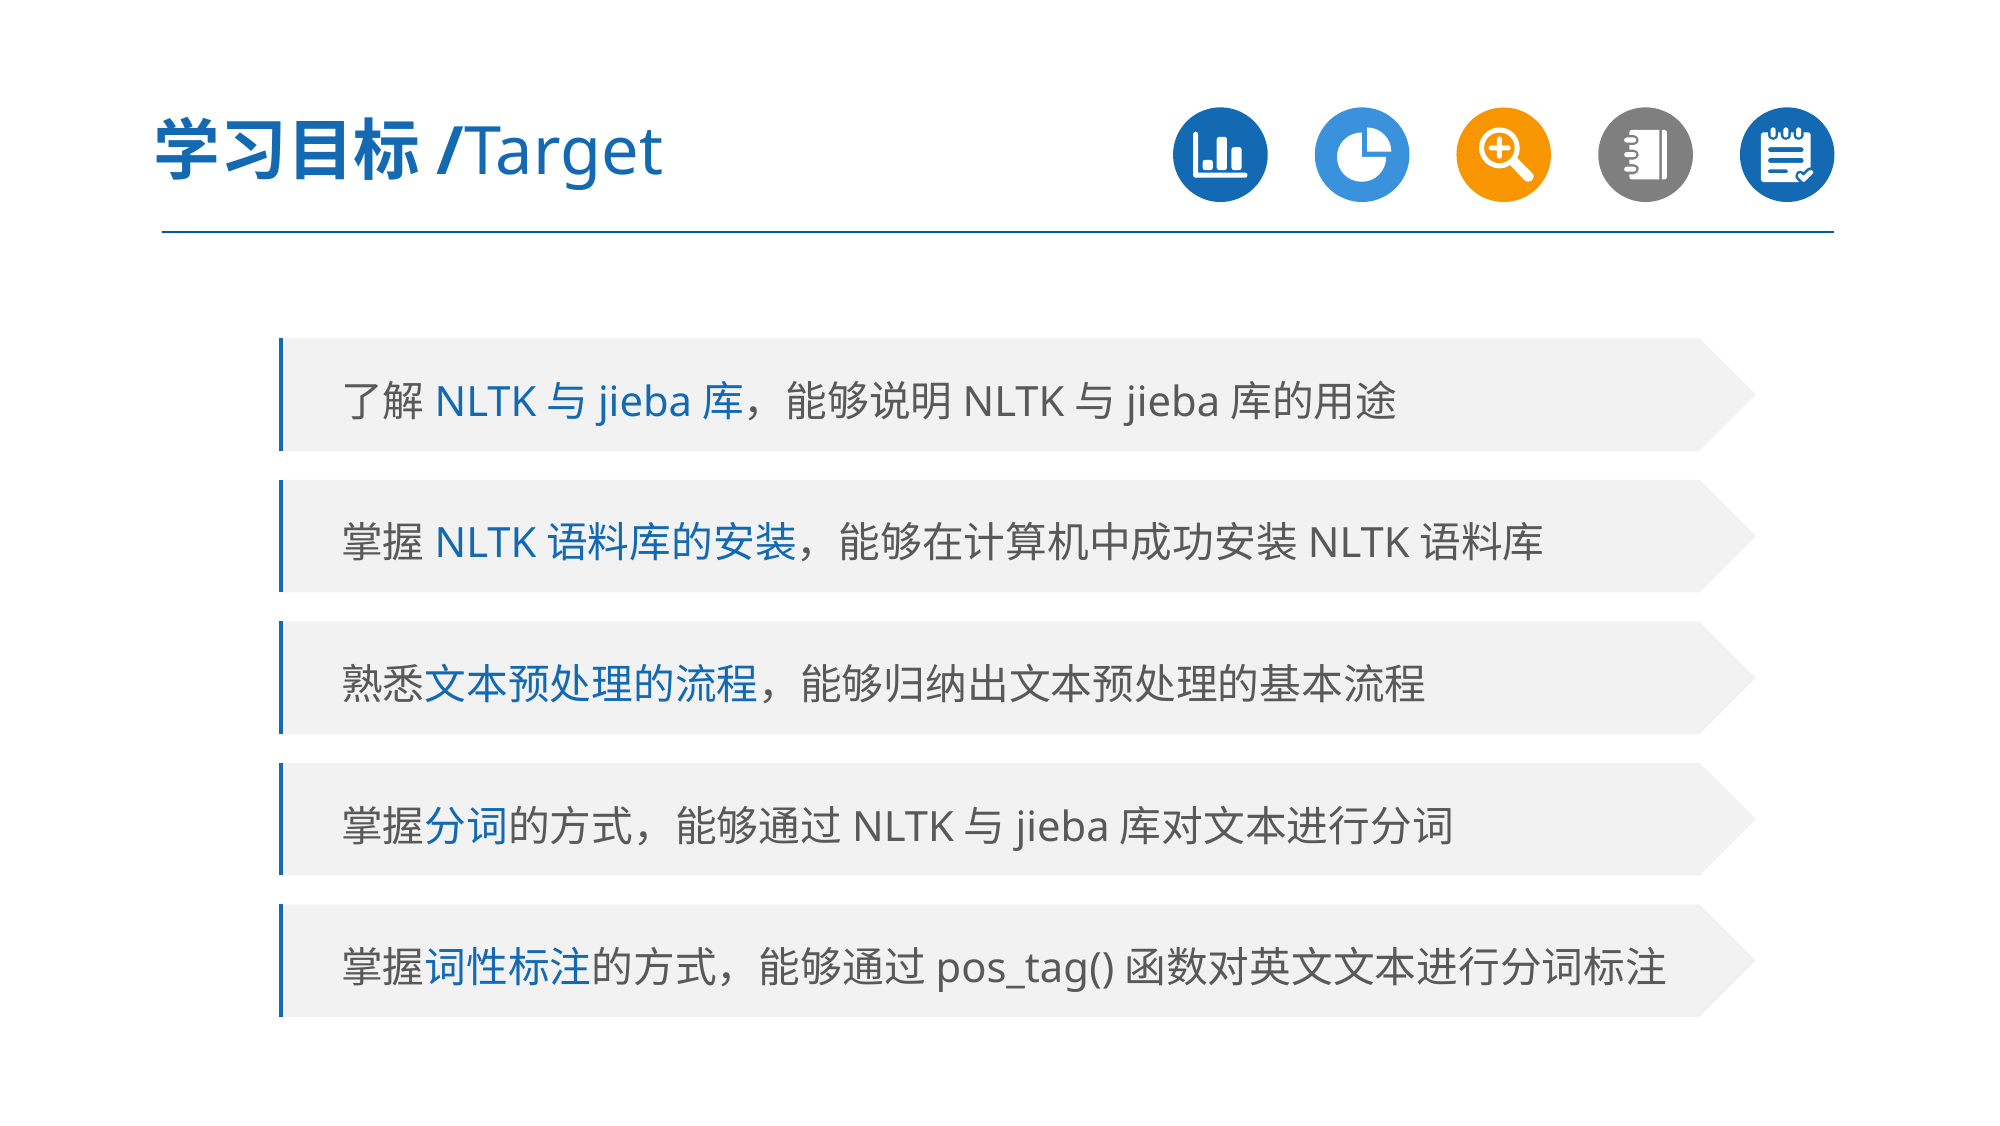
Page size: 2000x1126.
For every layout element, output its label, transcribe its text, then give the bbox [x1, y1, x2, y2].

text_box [279, 904, 1757, 1018]
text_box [279, 337, 1757, 452]
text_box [279, 479, 1757, 593]
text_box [279, 621, 1757, 735]
text_box 学习目标/Target [133, 93, 918, 203]
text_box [279, 762, 1757, 876]
